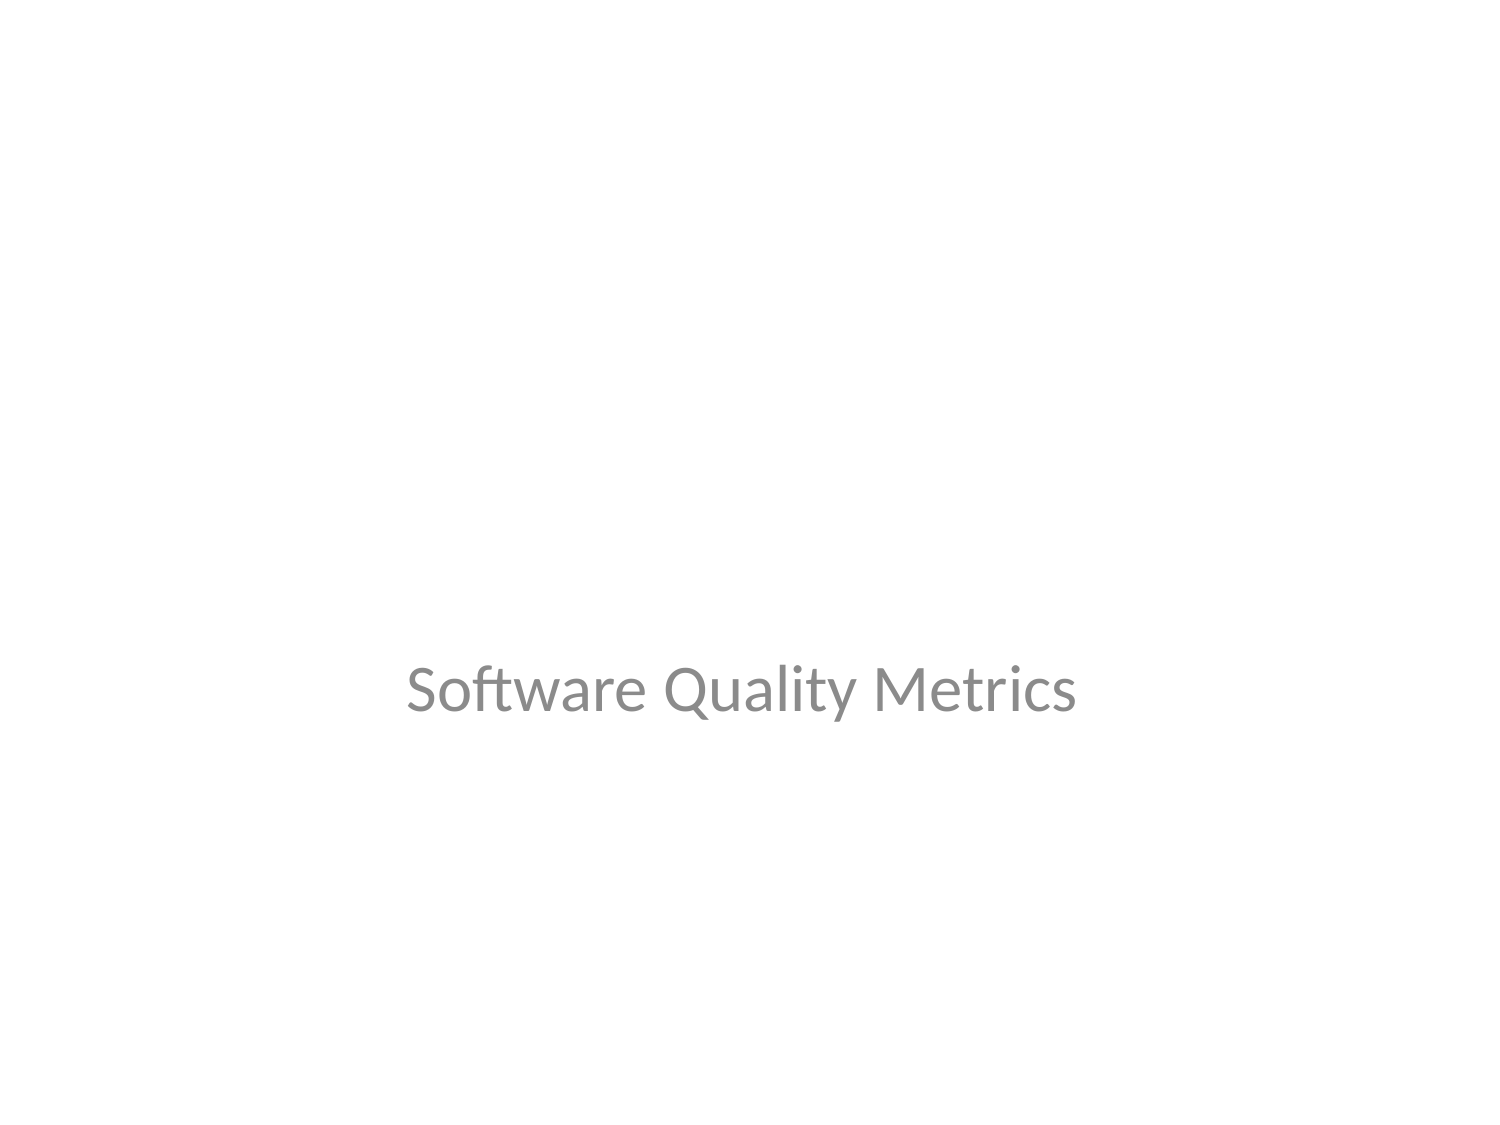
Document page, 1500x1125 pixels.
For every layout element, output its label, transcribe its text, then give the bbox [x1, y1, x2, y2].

subtitle Software Quality Metrics [225, 637, 1275, 925]
